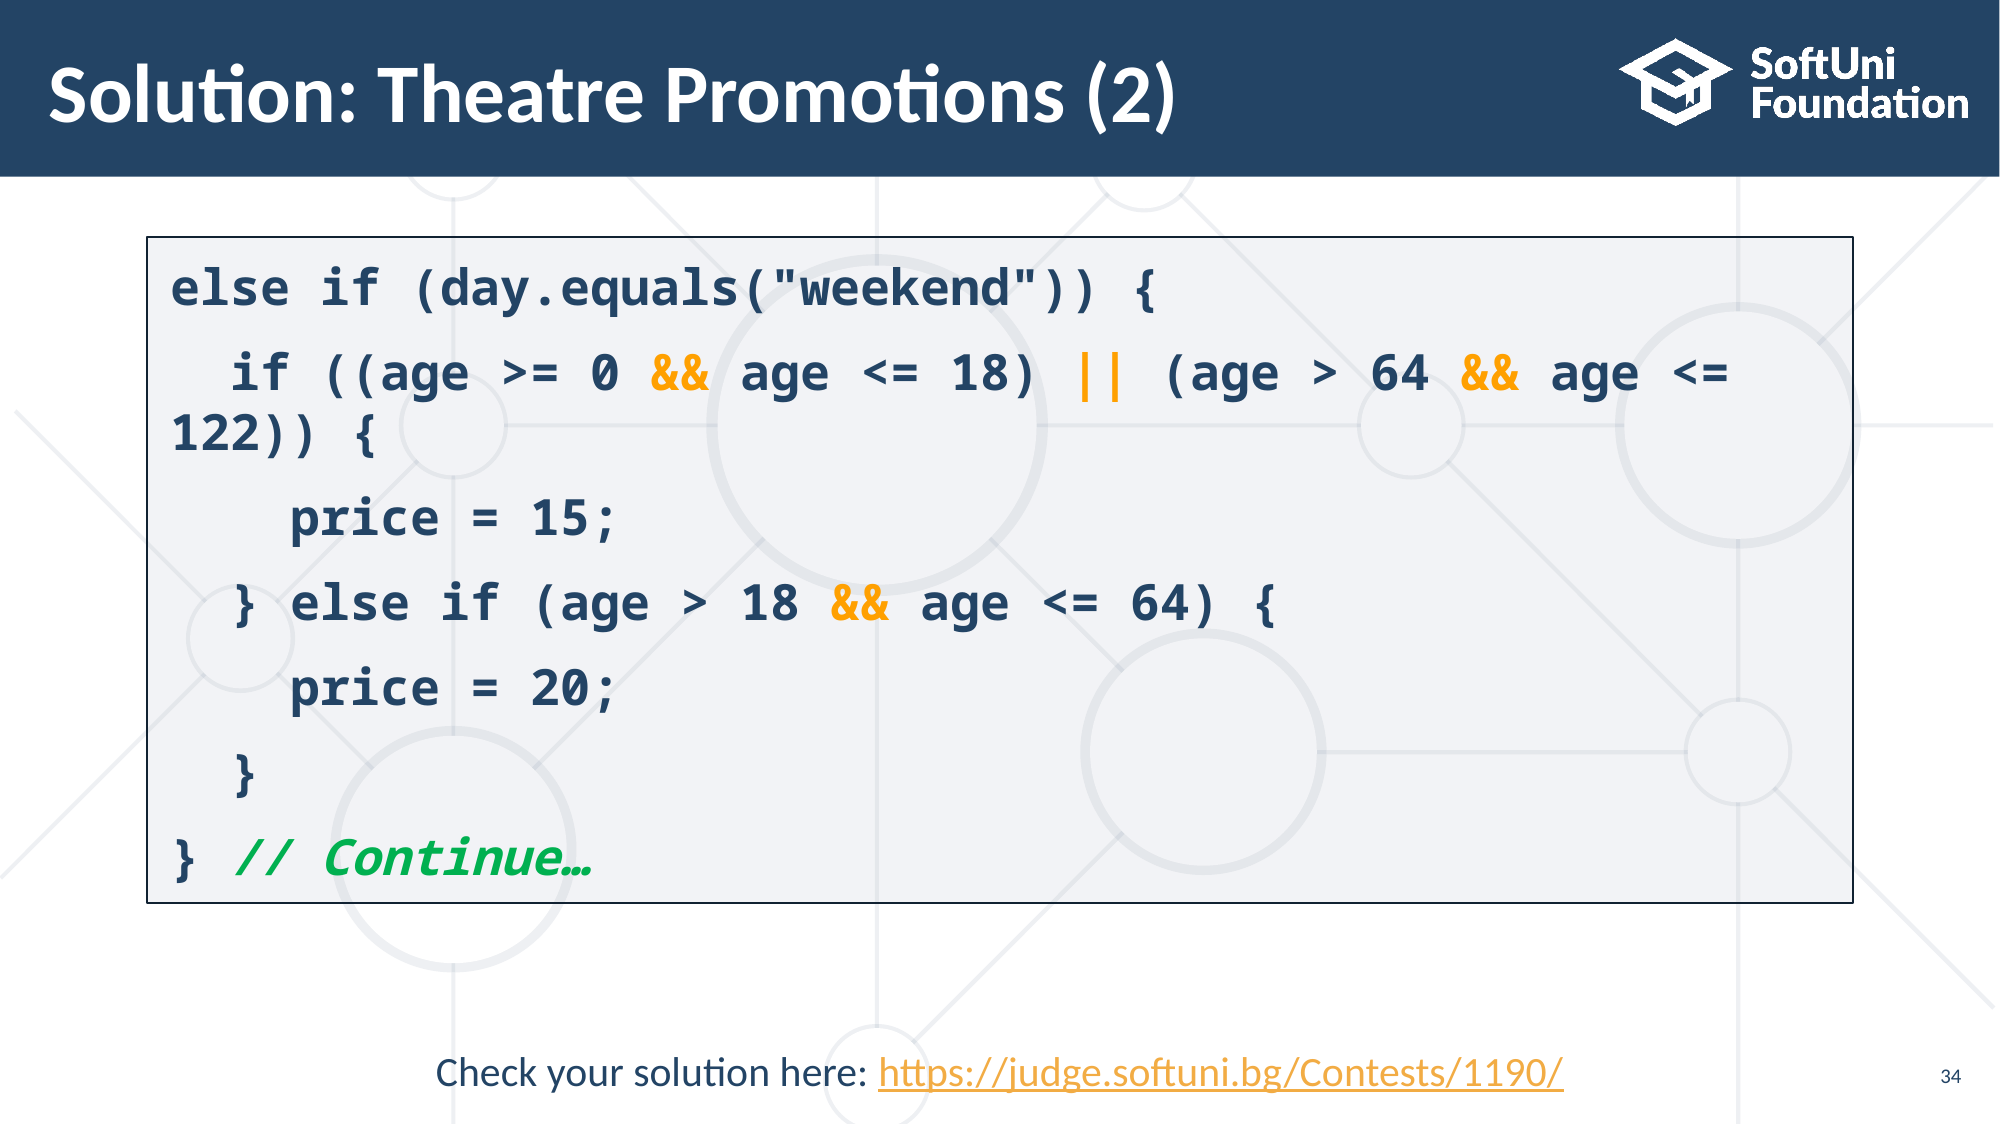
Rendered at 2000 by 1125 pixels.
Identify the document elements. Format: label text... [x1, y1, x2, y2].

text_box Check your solution here: https://judge.softuni.bg/Contests/1190/ [130, 1036, 1869, 1102]
title Solution: Theatre Promotions (2) [31, 16, 1591, 162]
slide_number 34 [1896, 1049, 1968, 1101]
text_box else if (day.equals("weekend")) { if ((age >= 0 && age <= 18) || (age > 64 && age <= 122)) { price = 15; } else if (age > 18 && age <= 64) { price = 20; } } // Continue… [146, 237, 1853, 904]
picture [1618, 38, 1968, 126]
